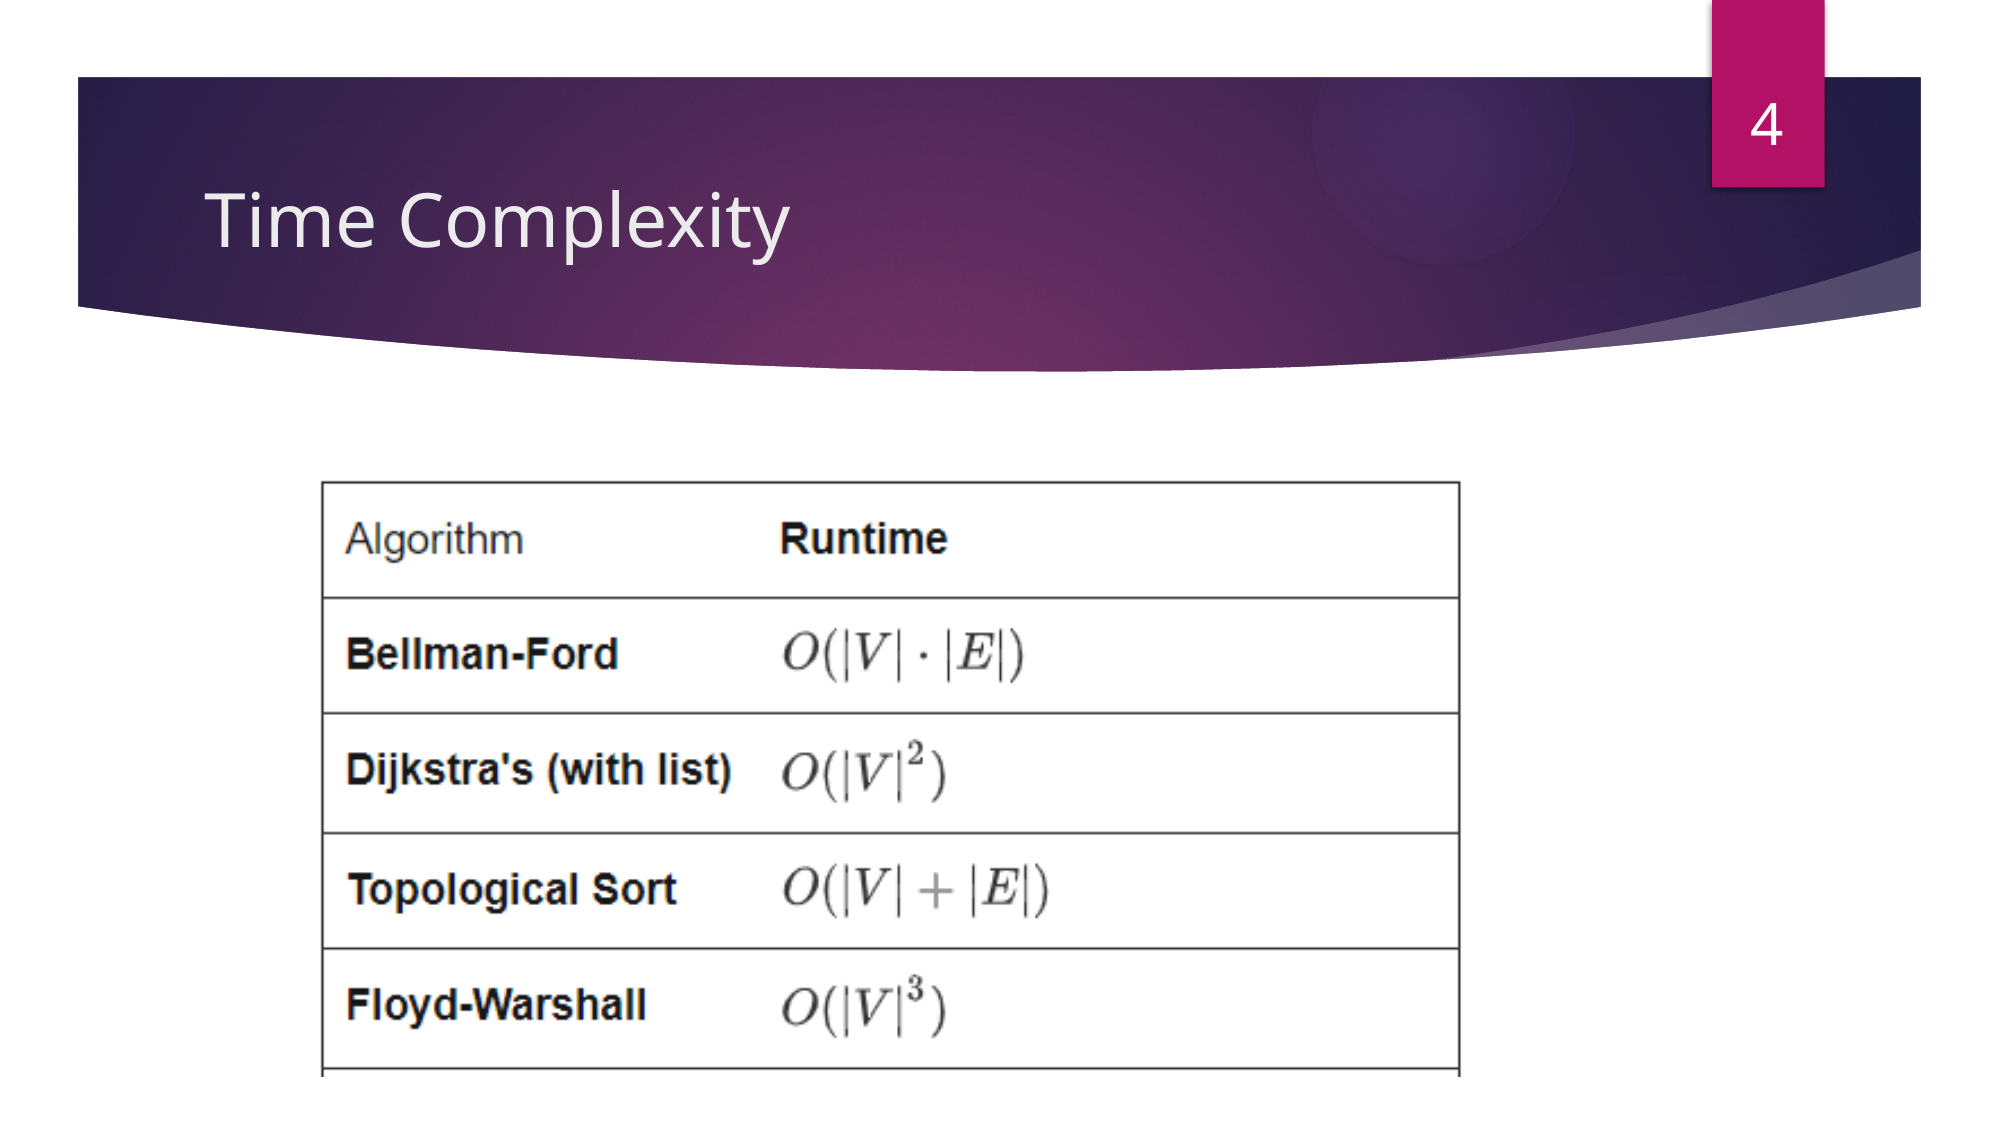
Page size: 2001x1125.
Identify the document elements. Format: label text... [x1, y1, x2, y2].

slide_number 4 [1698, 48, 1836, 175]
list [227, 448, 1773, 1077]
title Time Complexity [189, 159, 1627, 276]
